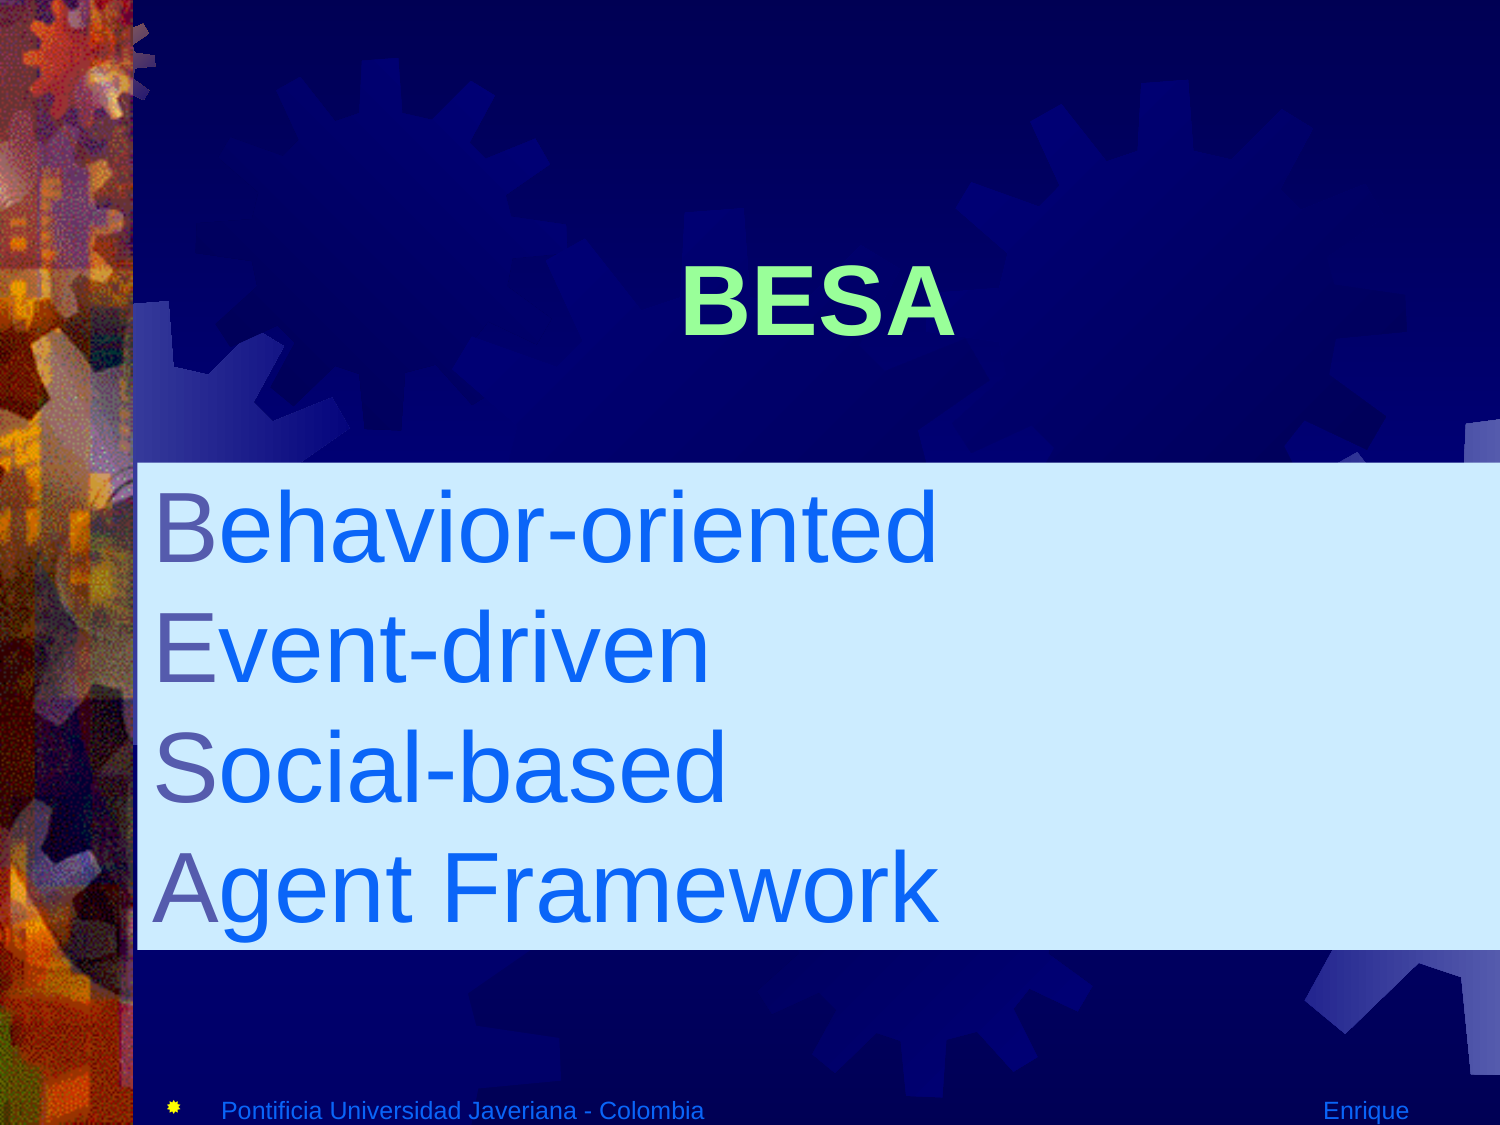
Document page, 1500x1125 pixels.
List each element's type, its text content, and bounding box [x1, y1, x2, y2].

text_box Pontificia Universidad Javeriana - Colombia Enrique González [149, 1087, 1500, 1125]
text_box Behavior-oriented Event-driven Social-based Agent Framework [137, 462, 1500, 950]
picture [0, 0, 133, 1125]
text_box BESA [137, 237, 1500, 363]
